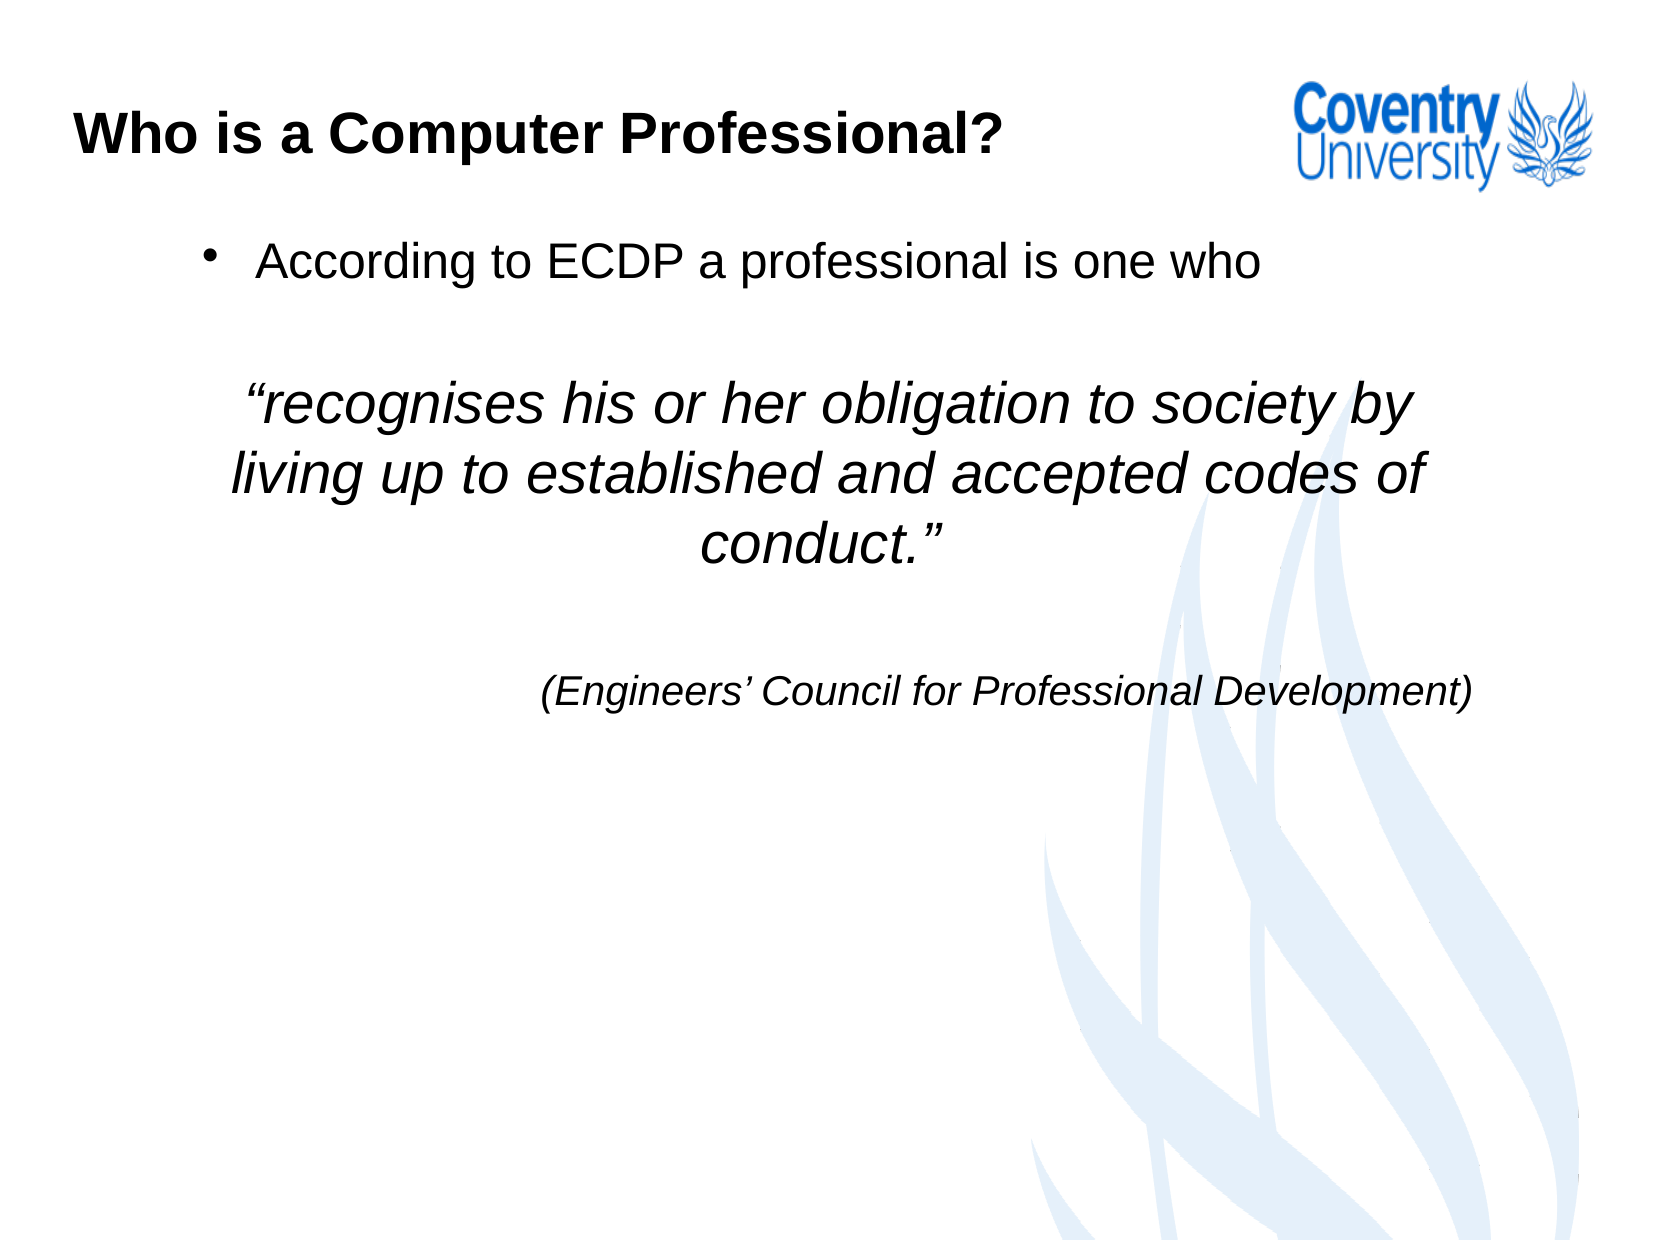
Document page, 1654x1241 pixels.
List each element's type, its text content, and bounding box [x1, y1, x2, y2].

picture [1289, 173, 1599, 194]
text_box Who is a Computer Professional? [58, 87, 1611, 173]
picture [1031, 377, 1579, 1240]
text_box According to ECDP a professional is one who “recognises his or her obligation to society by living up to established and accepted codes of conduct.” (Engineers’ Council for Professional Development) [169, 220, 1489, 721]
picture [1289, 77, 1599, 87]
